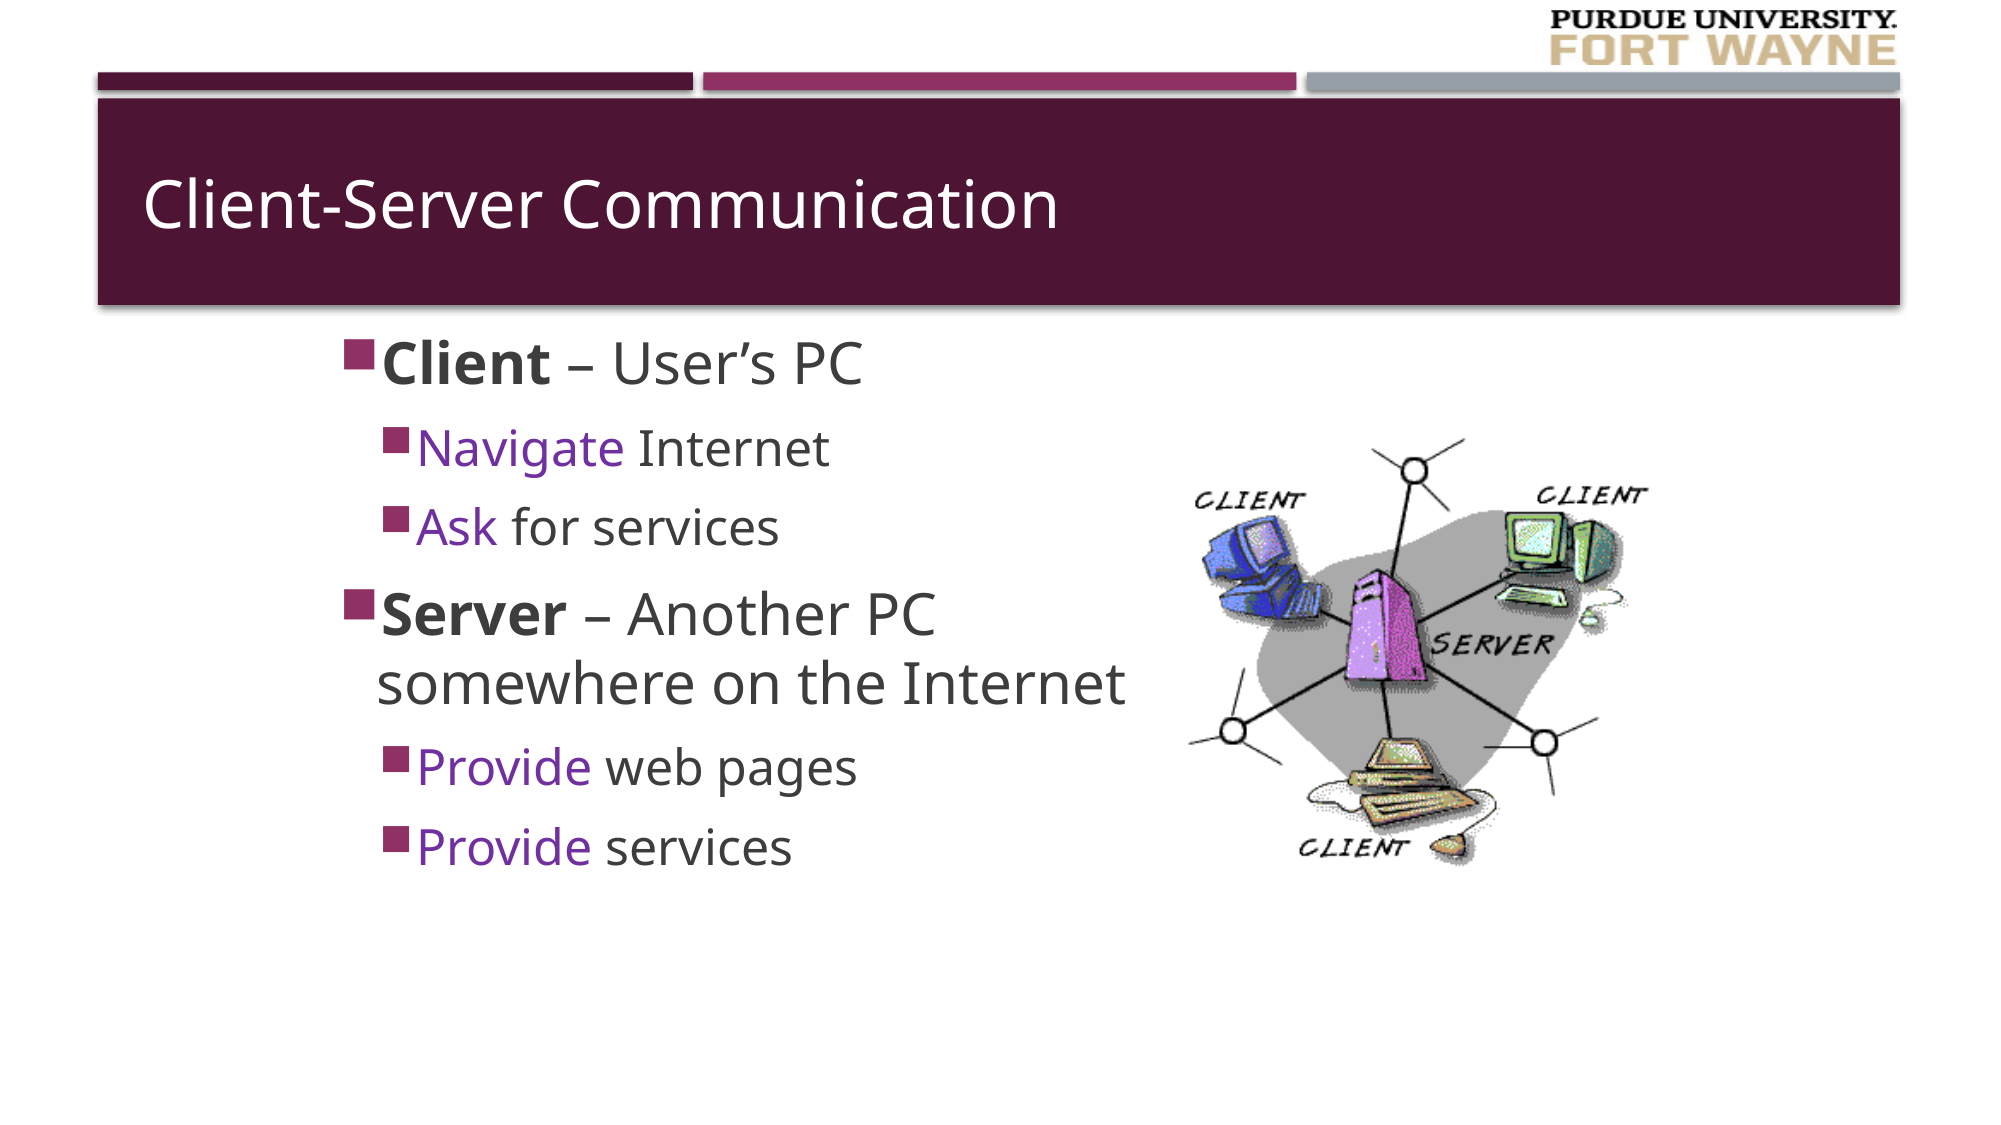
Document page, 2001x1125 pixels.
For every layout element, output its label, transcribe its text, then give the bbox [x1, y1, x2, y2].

picture [1550, 10, 1897, 65]
picture [1181, 436, 1657, 876]
title Client-Server Communication [127, 112, 1875, 291]
list Client – User’s PC Navigate Internet Ask for services Server – Another PC somewhere on the Internet Provide web pages Provide services [323, 319, 1150, 1050]
